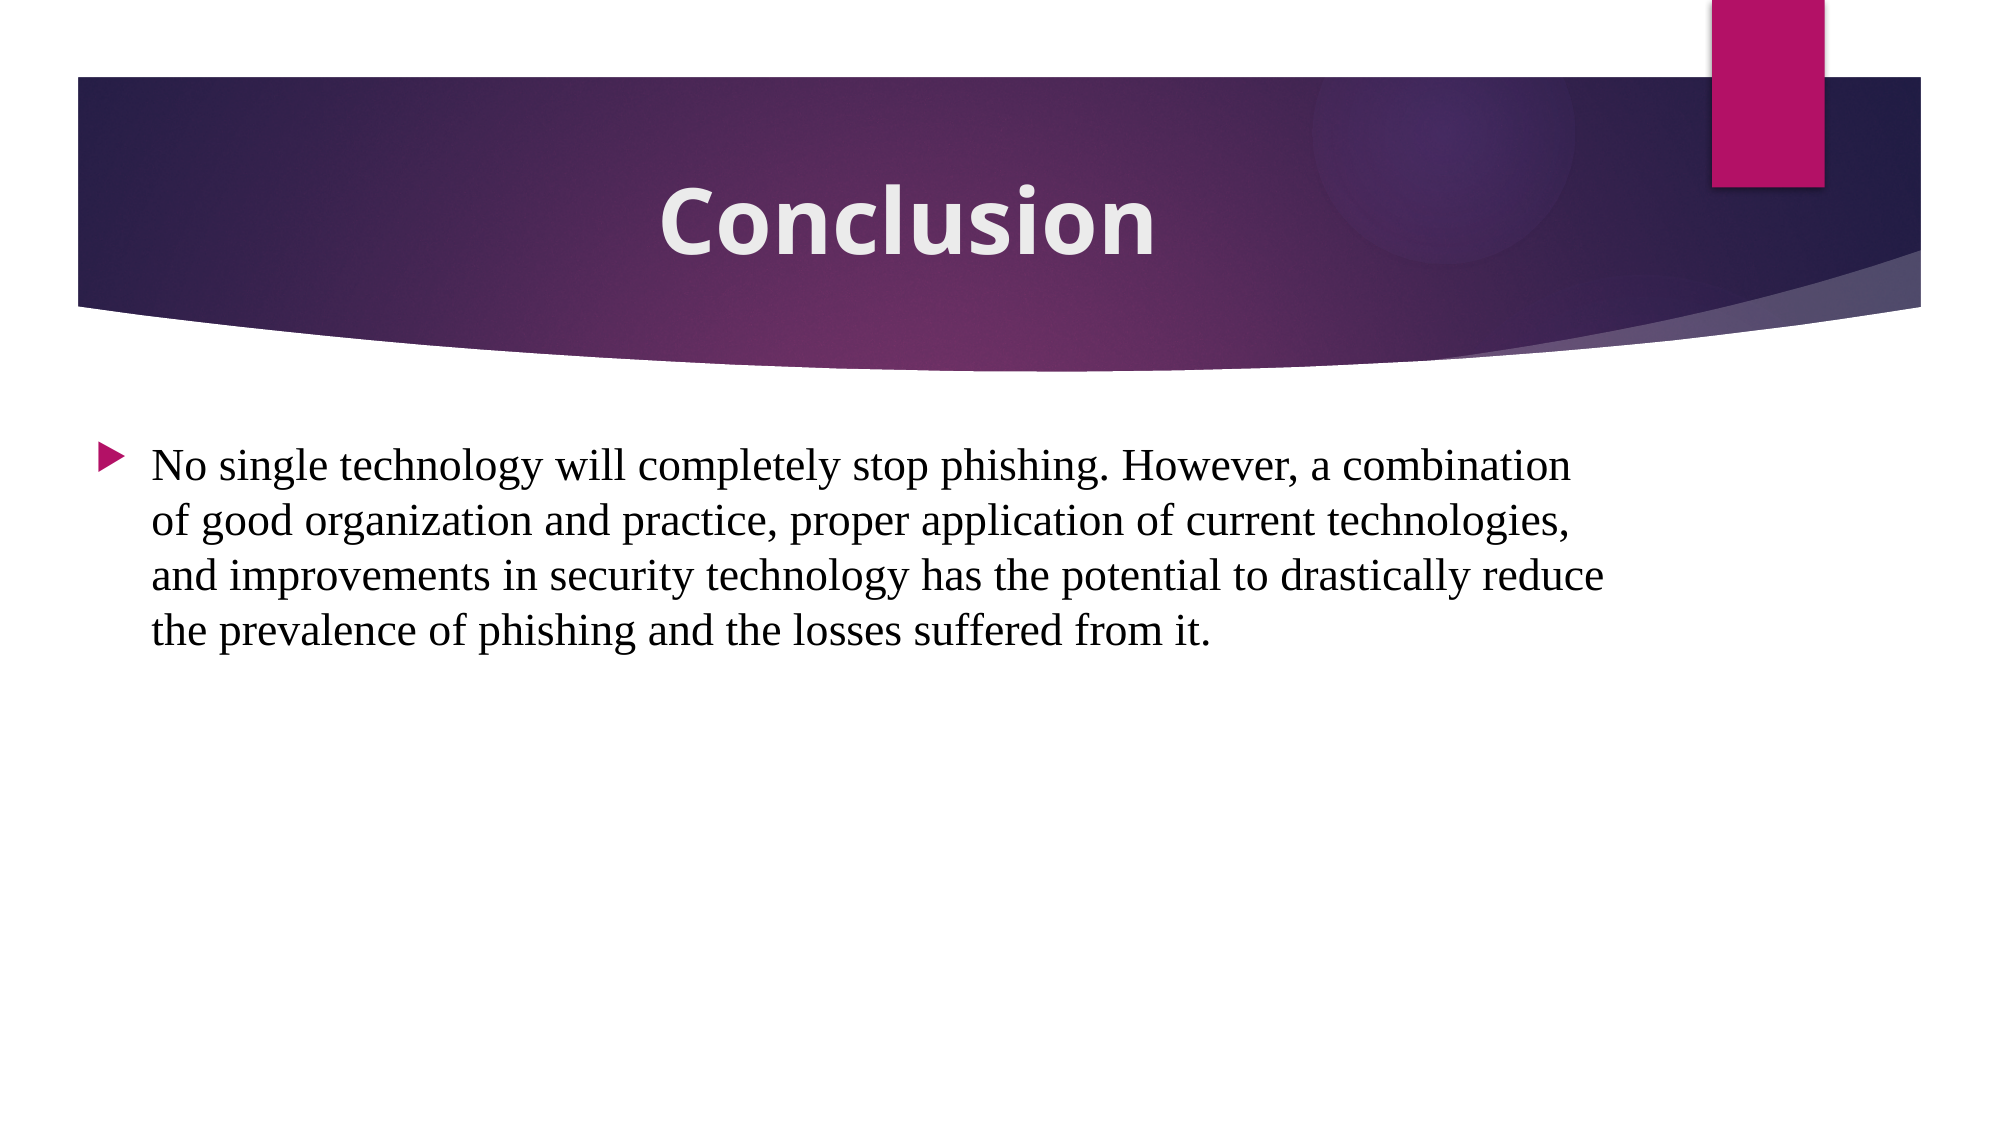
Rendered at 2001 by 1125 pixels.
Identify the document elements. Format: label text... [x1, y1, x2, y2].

list No single technology will completely stop phishing. However, a combination of good organization and practice, proper application of current technologies, and improvements in security technology has the potential to drastically reduce the prevalence of phishing and the losses suffered from it. [80, 427, 1638, 983]
title Conclusion [189, 159, 1627, 276]
